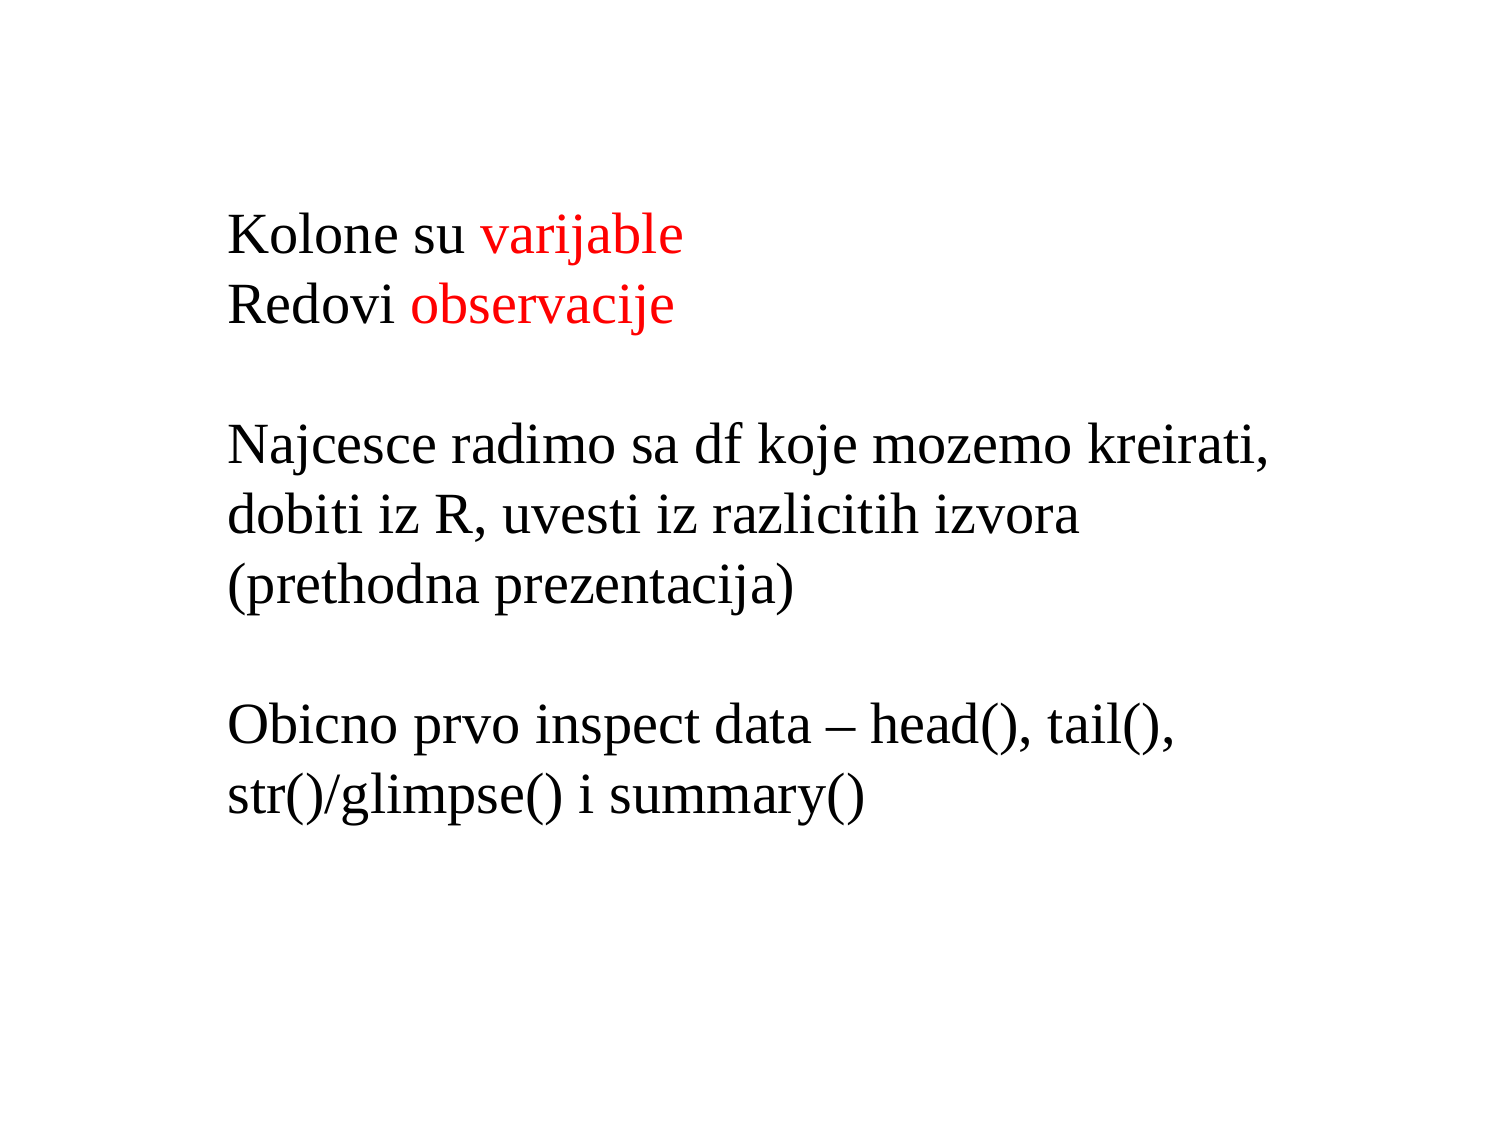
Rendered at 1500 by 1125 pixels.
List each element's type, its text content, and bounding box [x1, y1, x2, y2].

text_box Kolone su varijable Redovi observacije Najcesce radimo sa df koje mozemo kreirati, dobiti iz R, uvesti iz razlicitih izvora (prethodna prezentacija) Obicno prvo inspect data – head(), tail(), str()/glimpse() i summary() [212, 187, 1313, 833]
